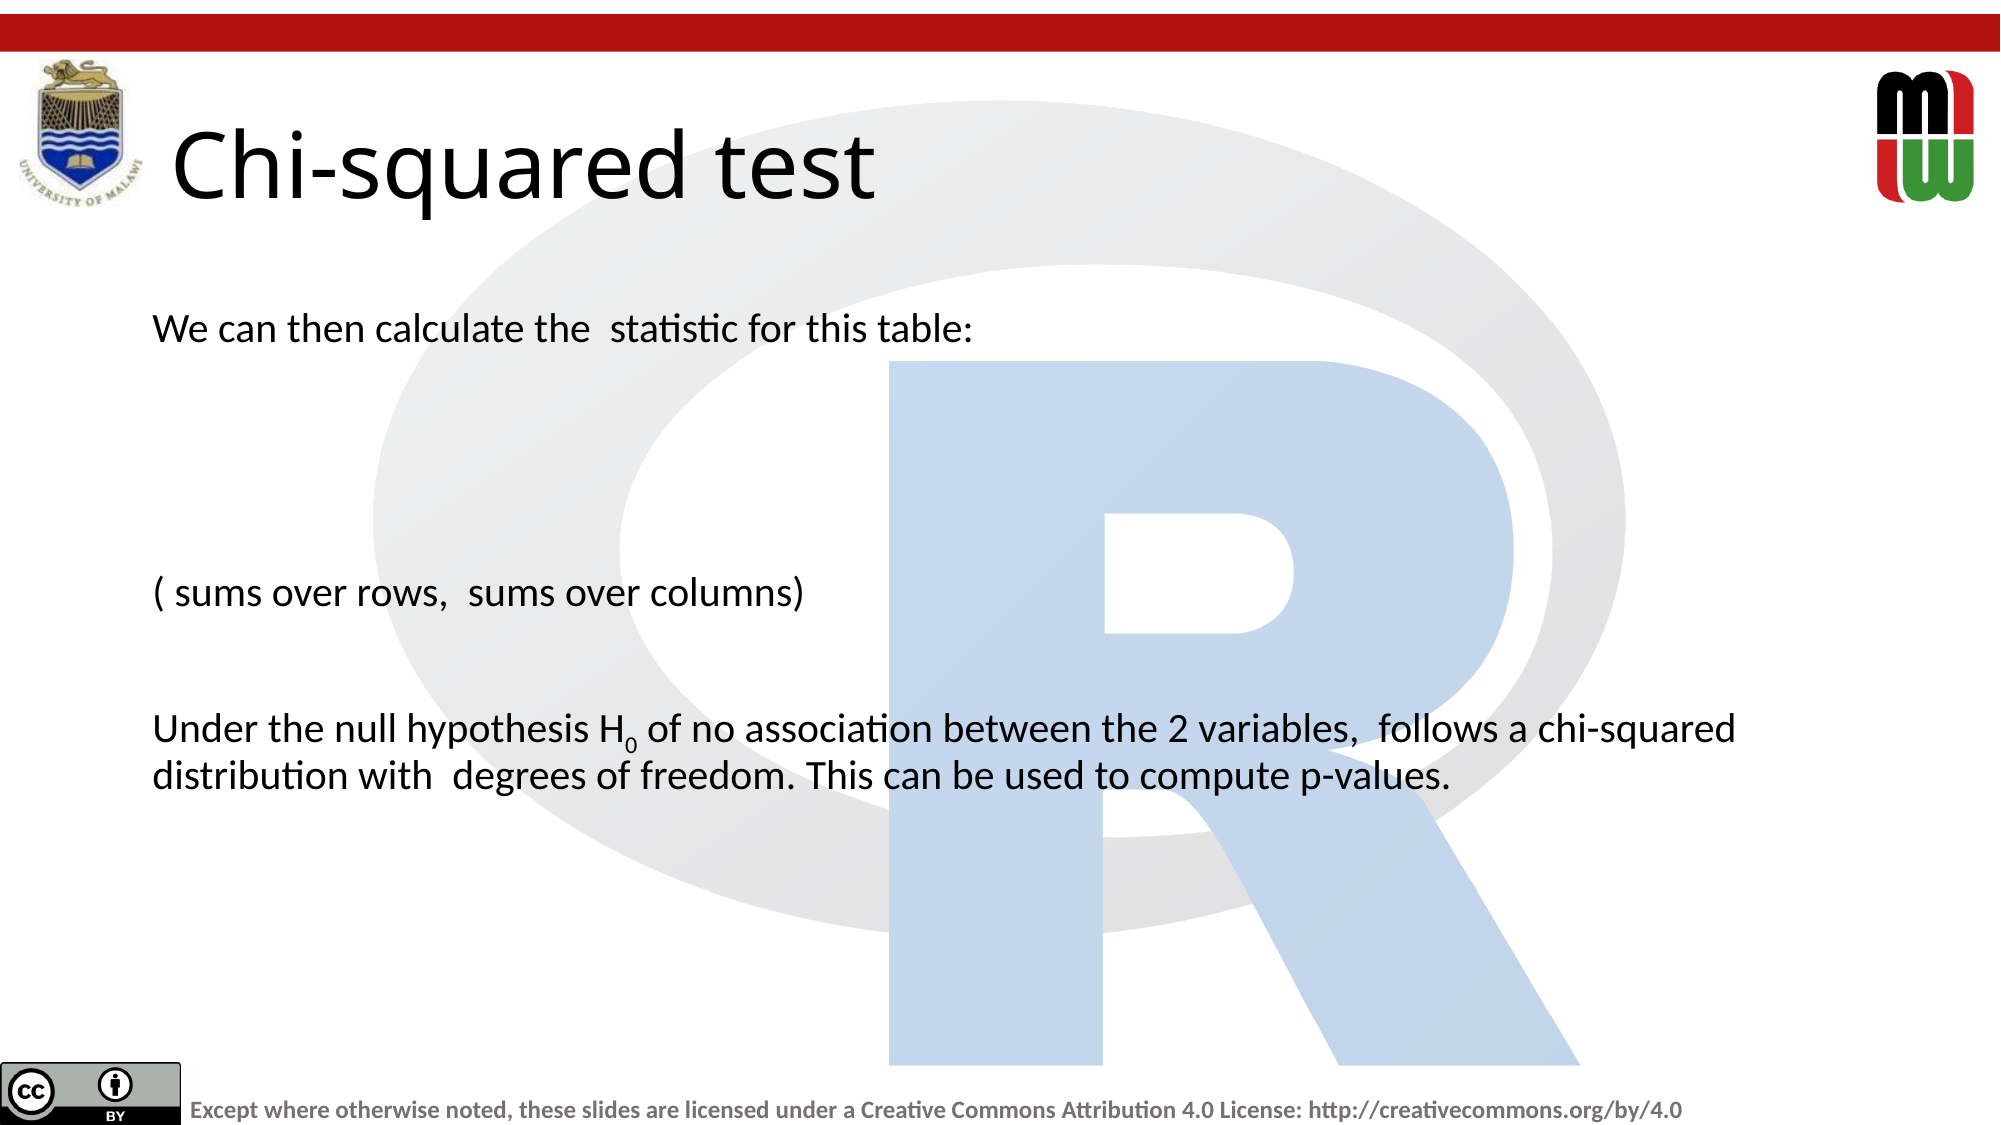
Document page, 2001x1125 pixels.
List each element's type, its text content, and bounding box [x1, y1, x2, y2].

picture [0, 1062, 181, 1125]
picture [19, 59, 143, 207]
title Chi-squared test [155, 59, 1851, 278]
